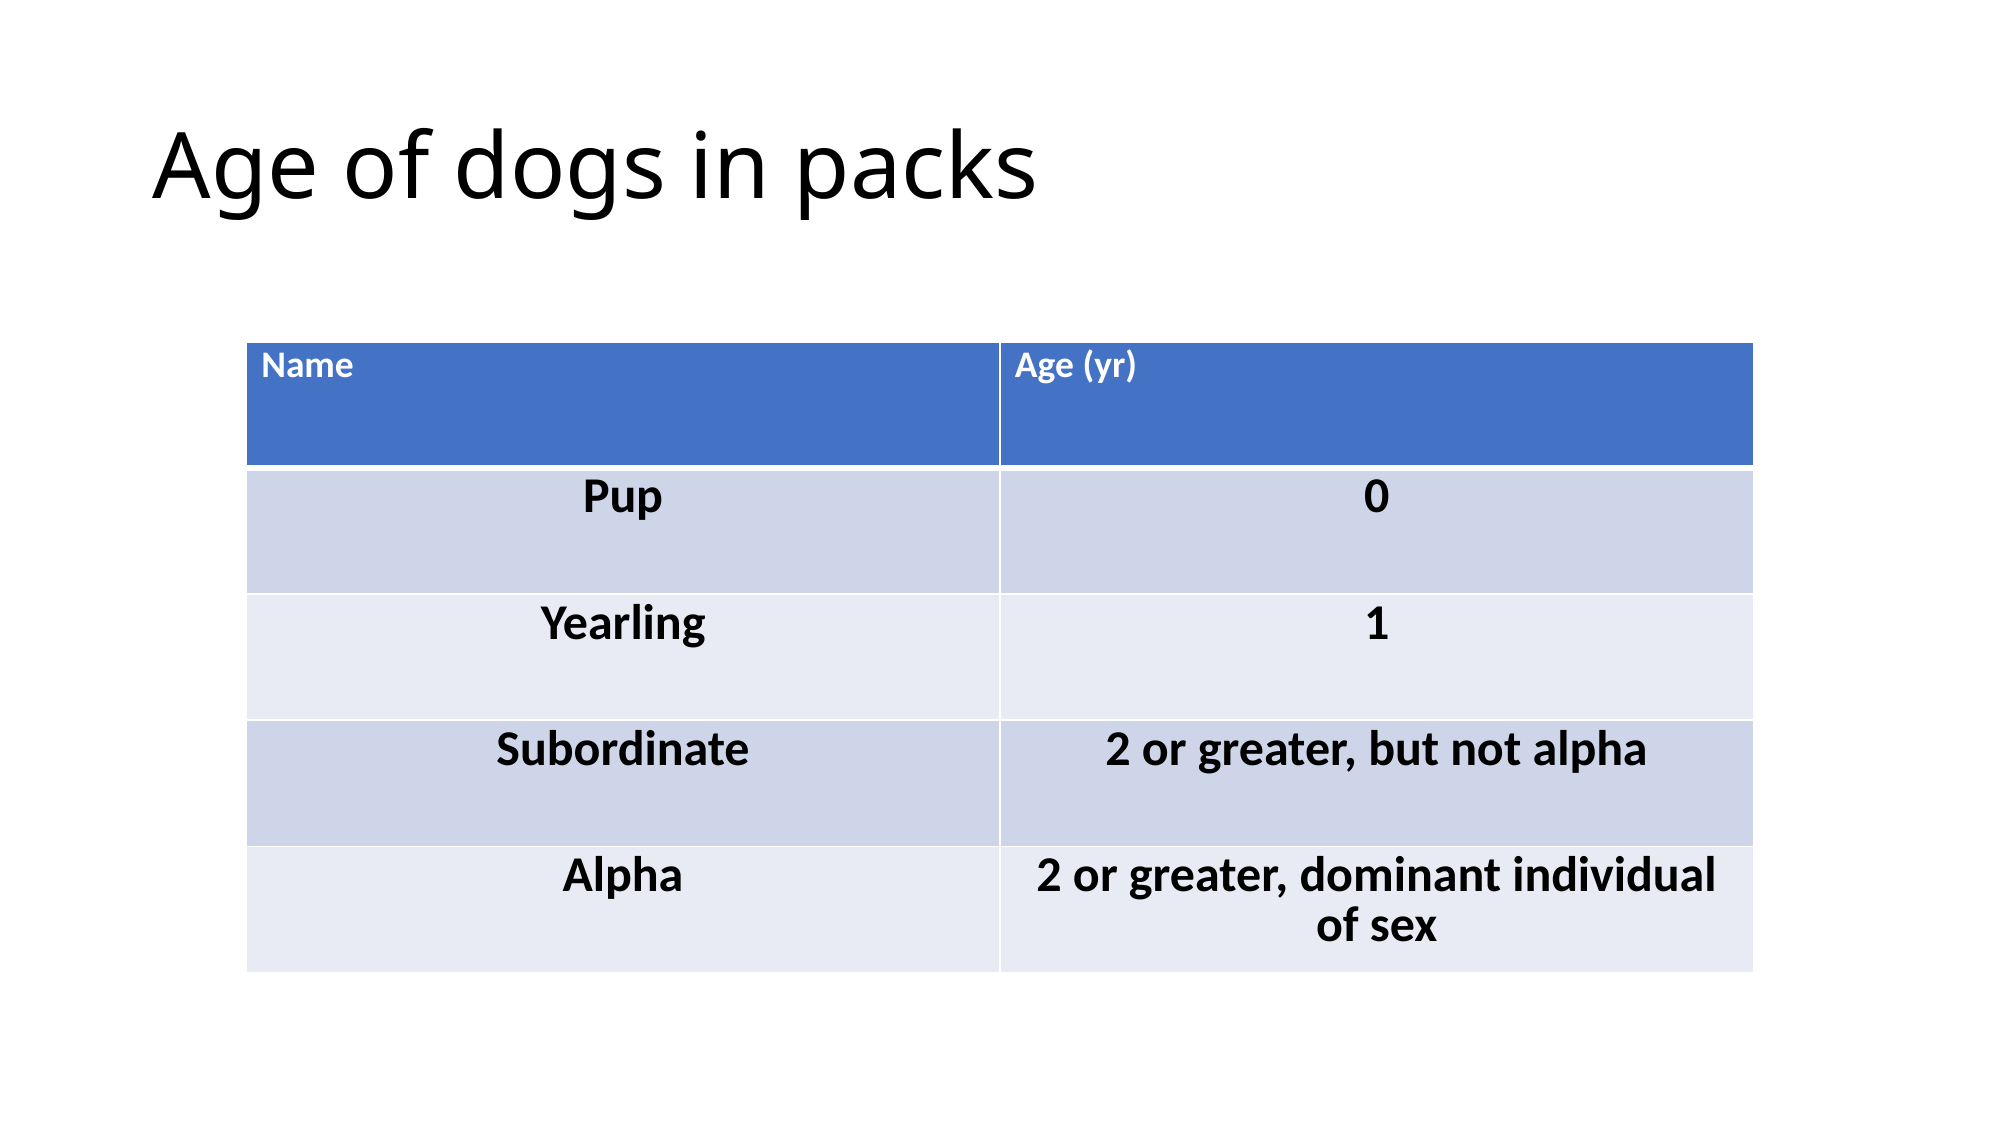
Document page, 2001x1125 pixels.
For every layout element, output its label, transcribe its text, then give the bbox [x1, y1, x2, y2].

table_cell 0 [1001, 471, 1753, 593]
table_header Name [247, 343, 999, 465]
table_cell Yearling [247, 595, 999, 719]
table_cell 2 or greater, but not alpha [1001, 721, 1753, 846]
title Age of dogs in packs [137, 59, 1863, 278]
table_header Age (yr) [1001, 343, 1753, 465]
table_cell Alpha [247, 847, 999, 972]
table_cell Pup [247, 471, 999, 593]
table_cell Subordinate [247, 721, 999, 846]
table_cell 2 or greater, dominant individual of sex [1001, 847, 1753, 972]
table_cell 1 [1001, 595, 1753, 719]
